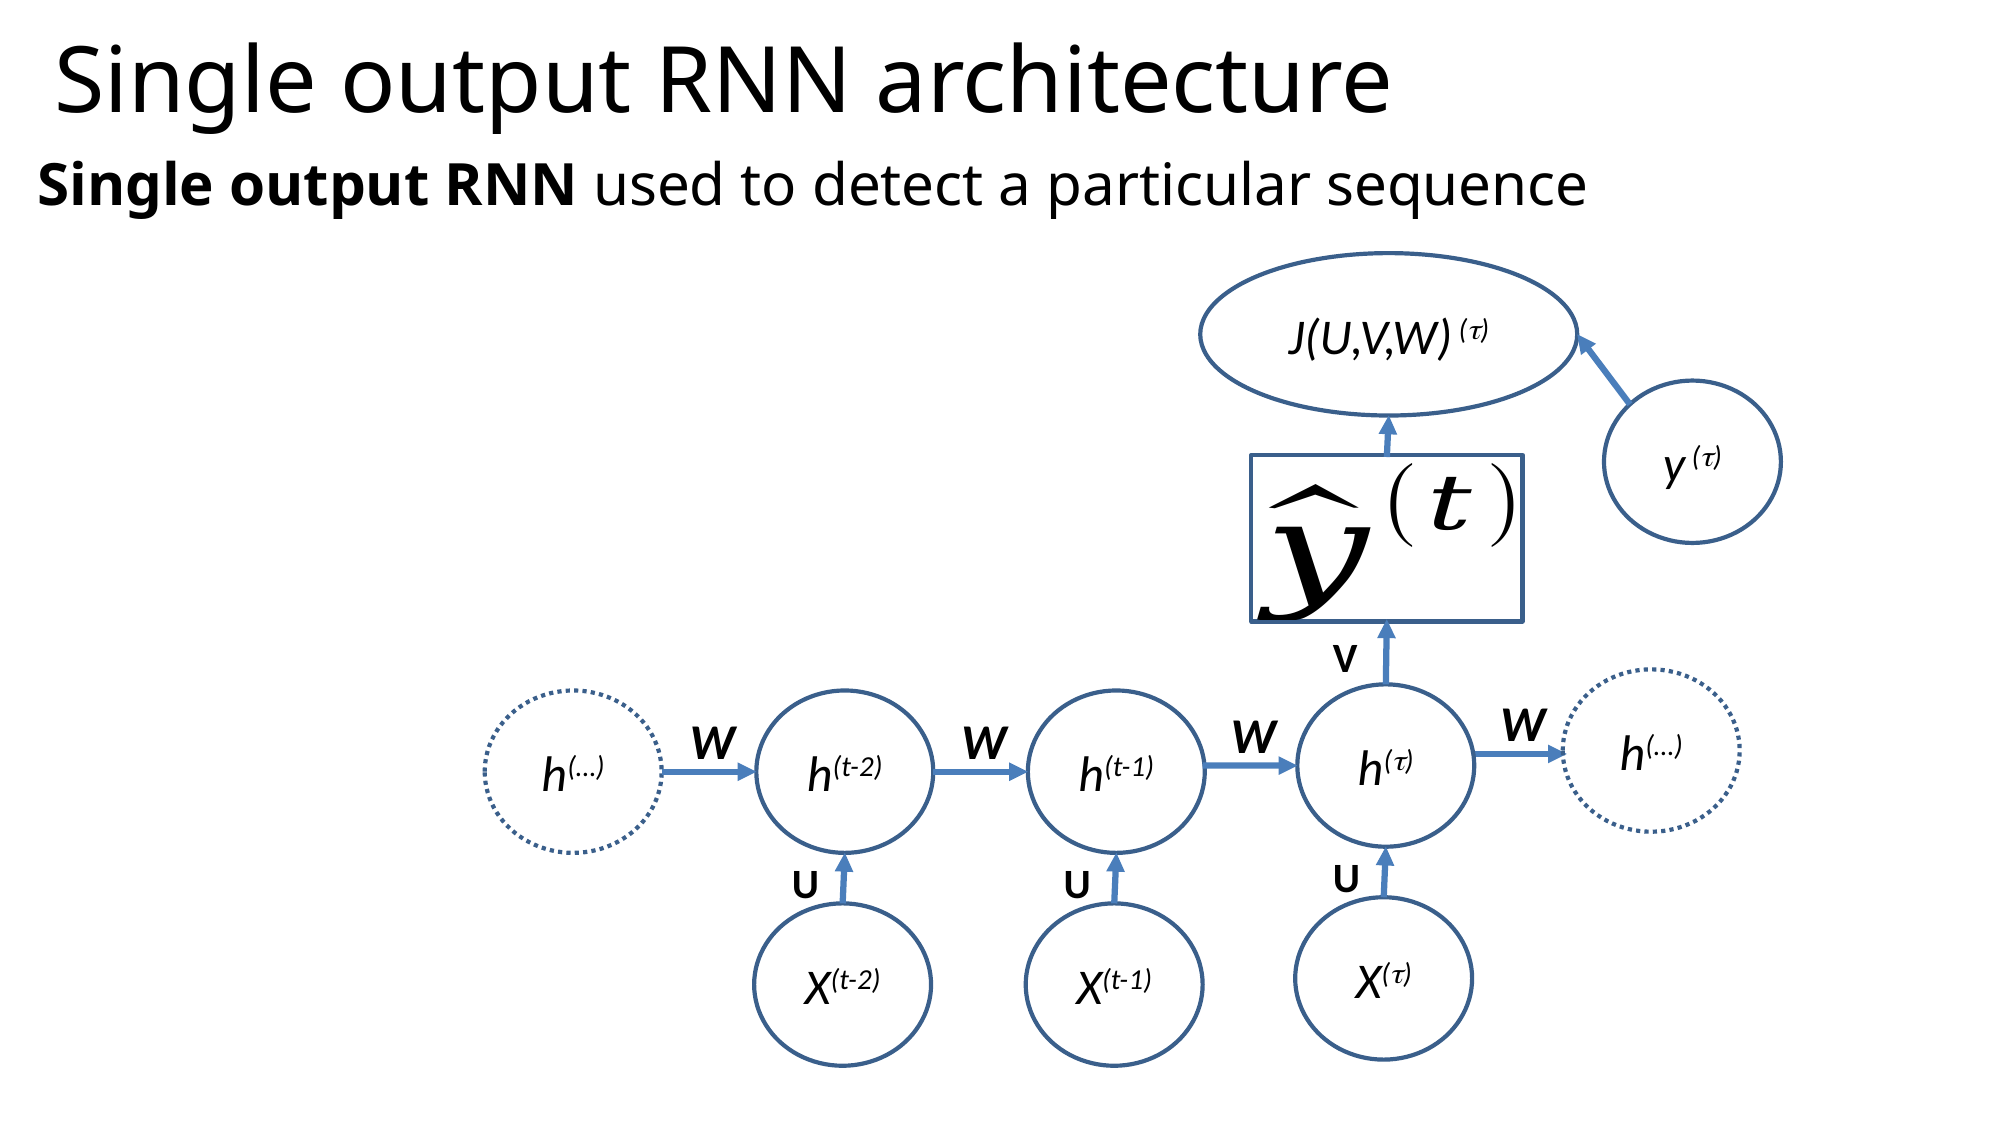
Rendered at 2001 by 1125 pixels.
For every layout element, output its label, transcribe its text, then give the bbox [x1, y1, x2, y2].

text_box W [674, 702, 744, 769]
text_box X(t-1) [1023, 901, 1205, 1068]
list Single output RNN used to detect a particular sequence [22, 139, 1914, 251]
text_box h(…) [1560, 667, 1742, 834]
text_box X(t-2) [752, 901, 934, 1068]
text_box J(U,V,W) (t) [1198, 251, 1580, 418]
text_box h(…) [482, 688, 664, 855]
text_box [1577, 334, 1631, 405]
text_box X(t) [1293, 895, 1475, 1062]
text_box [1386, 415, 1390, 458]
text_box W [1485, 684, 1554, 751]
text_box h(t-2) [754, 688, 936, 855]
title Single output RNN architecture [39, 34, 1966, 146]
text_box W [946, 702, 1015, 769]
text_box U [1318, 843, 1376, 909]
text_box h(t) [1295, 682, 1477, 849]
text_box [1113, 852, 1117, 904]
text_box U [777, 849, 835, 915]
text_box W [1215, 695, 1285, 762]
text_box V [1318, 623, 1374, 689]
text_box U [1048, 849, 1107, 915]
text_box y (t) [1601, 378, 1784, 546]
text_box h(t-1) [1025, 688, 1207, 855]
